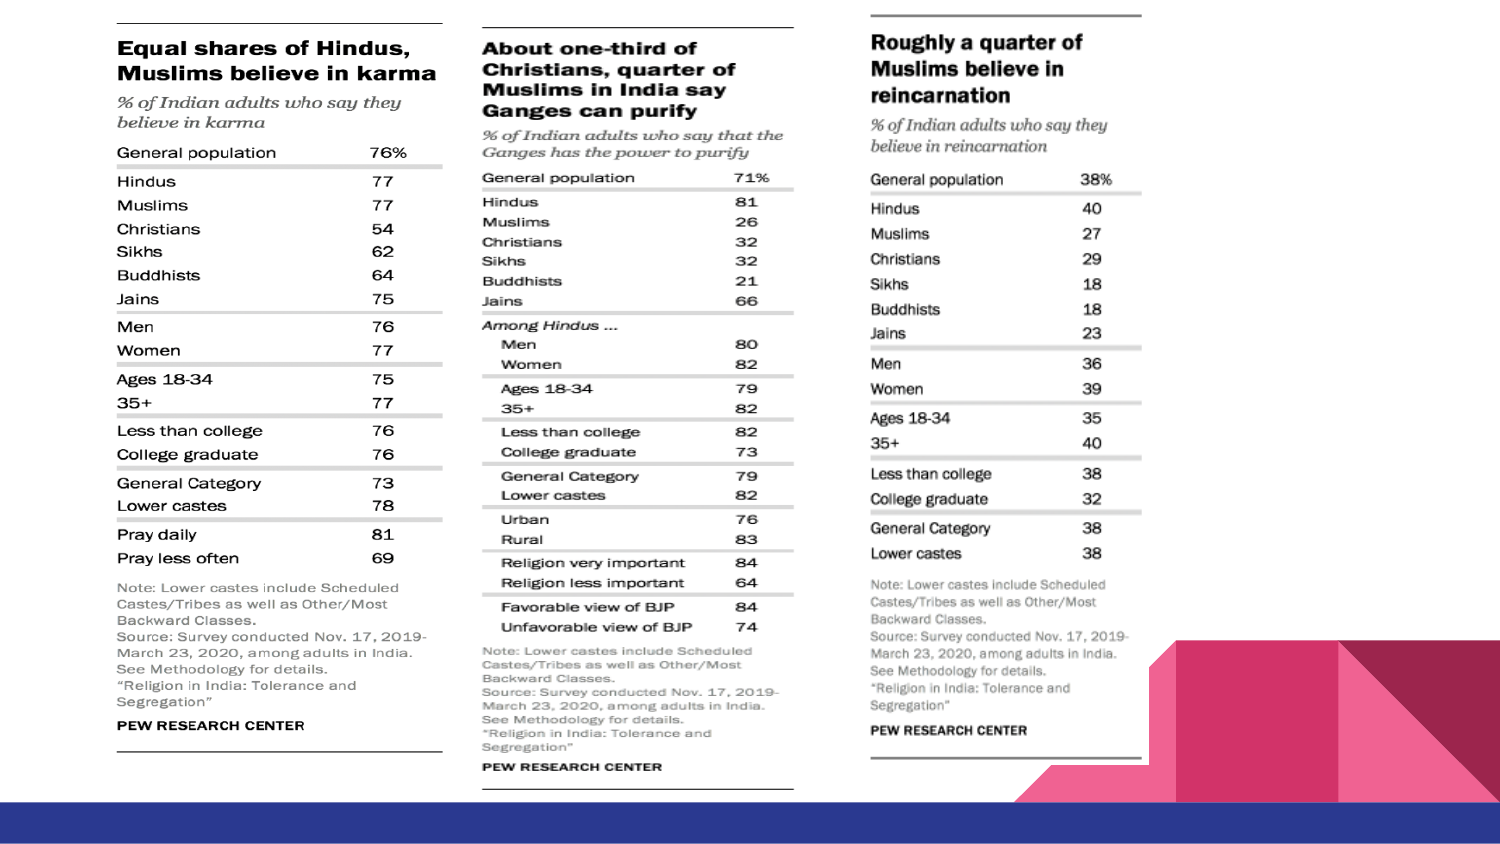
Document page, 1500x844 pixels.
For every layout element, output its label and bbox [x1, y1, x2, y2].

picture [476, 24, 800, 794]
picture [115, 17, 452, 759]
picture [868, 12, 1149, 765]
